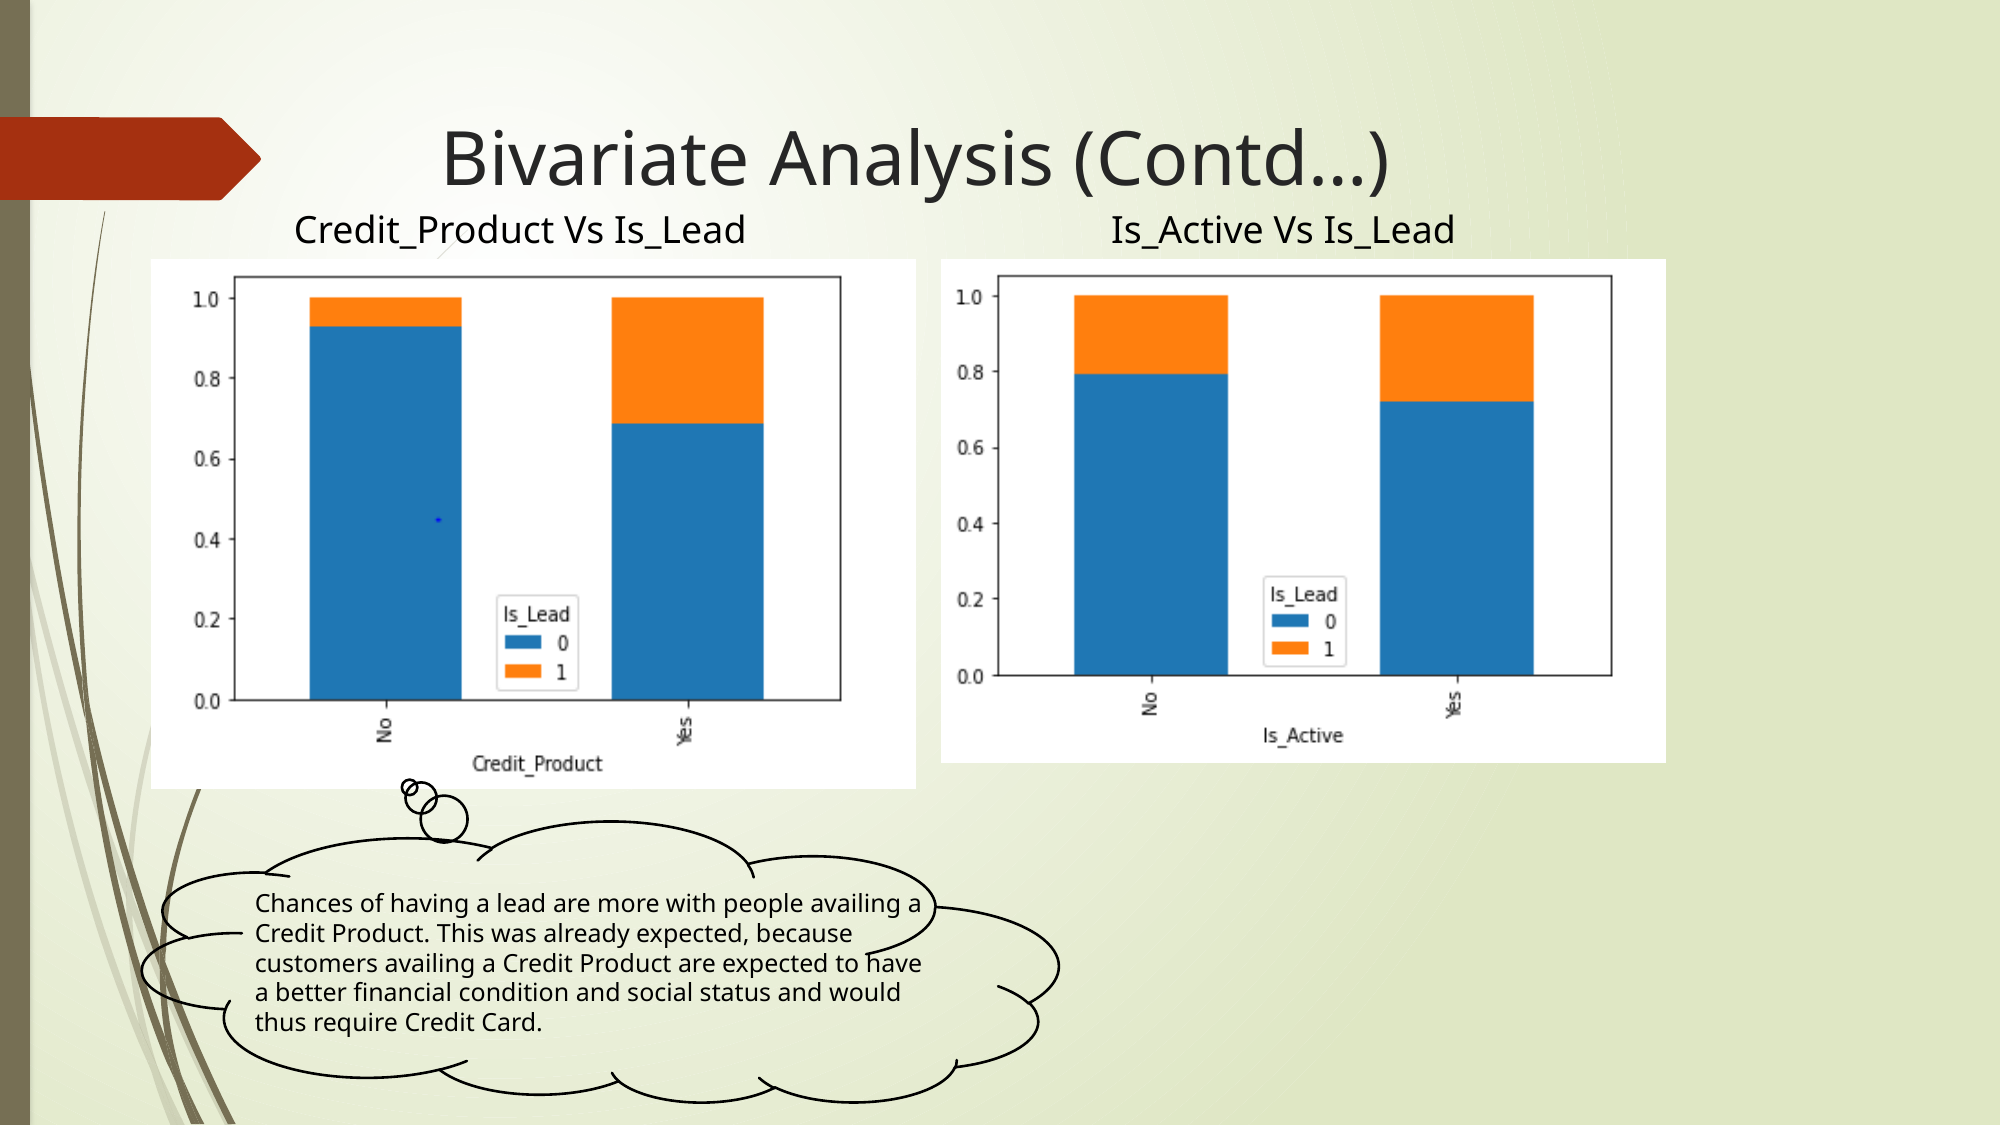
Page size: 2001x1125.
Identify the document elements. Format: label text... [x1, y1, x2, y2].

picture [941, 259, 1666, 763]
text_box [140, 796, 1061, 1104]
text_box Credit_Product Vs Is_Lead [279, 198, 788, 258]
picture [151, 259, 916, 789]
title Bivariate Analysis (Contd…) [425, 102, 1888, 313]
text_box Is_Active Vs Is_Lead [1096, 198, 1511, 258]
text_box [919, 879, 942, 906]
